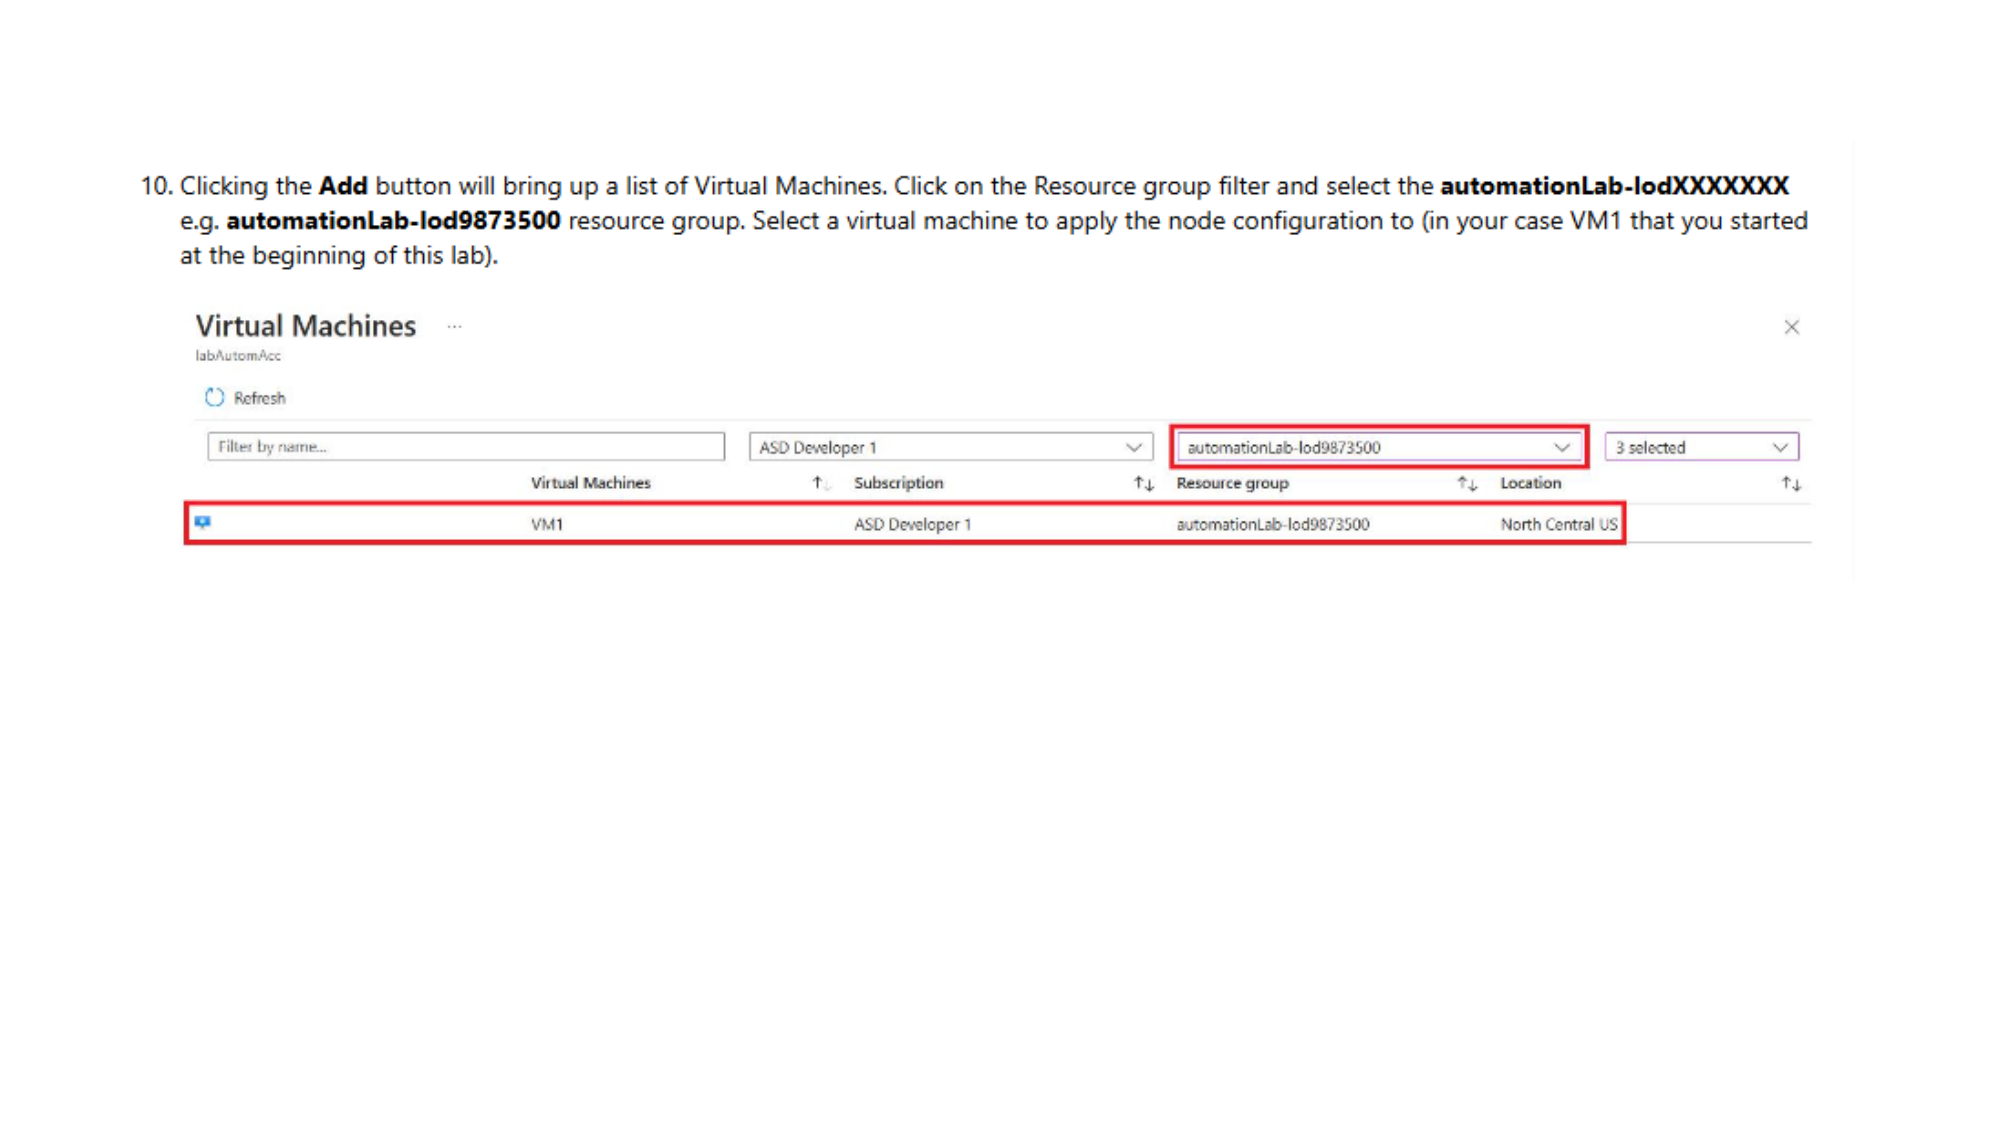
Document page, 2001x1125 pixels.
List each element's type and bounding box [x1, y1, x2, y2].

picture [133, 140, 1856, 583]
